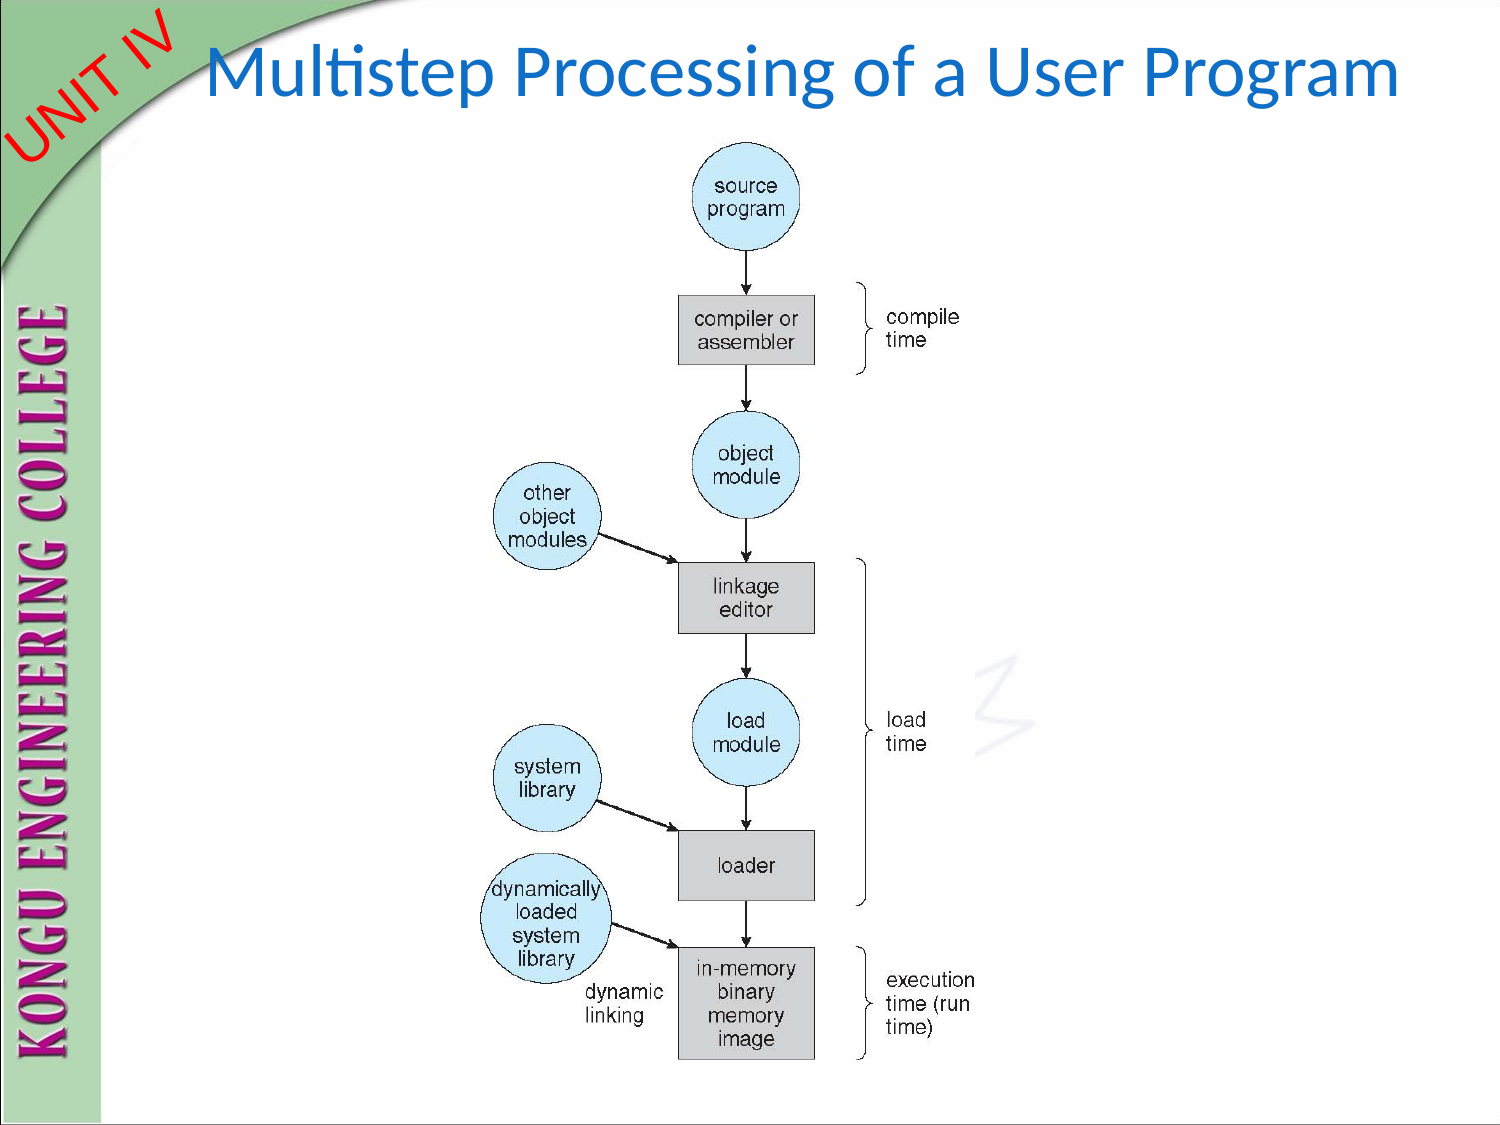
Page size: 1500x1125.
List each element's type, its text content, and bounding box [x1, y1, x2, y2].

picture [0, 0, 1500, 1125]
title Multistep Processing of a User Program [186, 17, 1439, 112]
